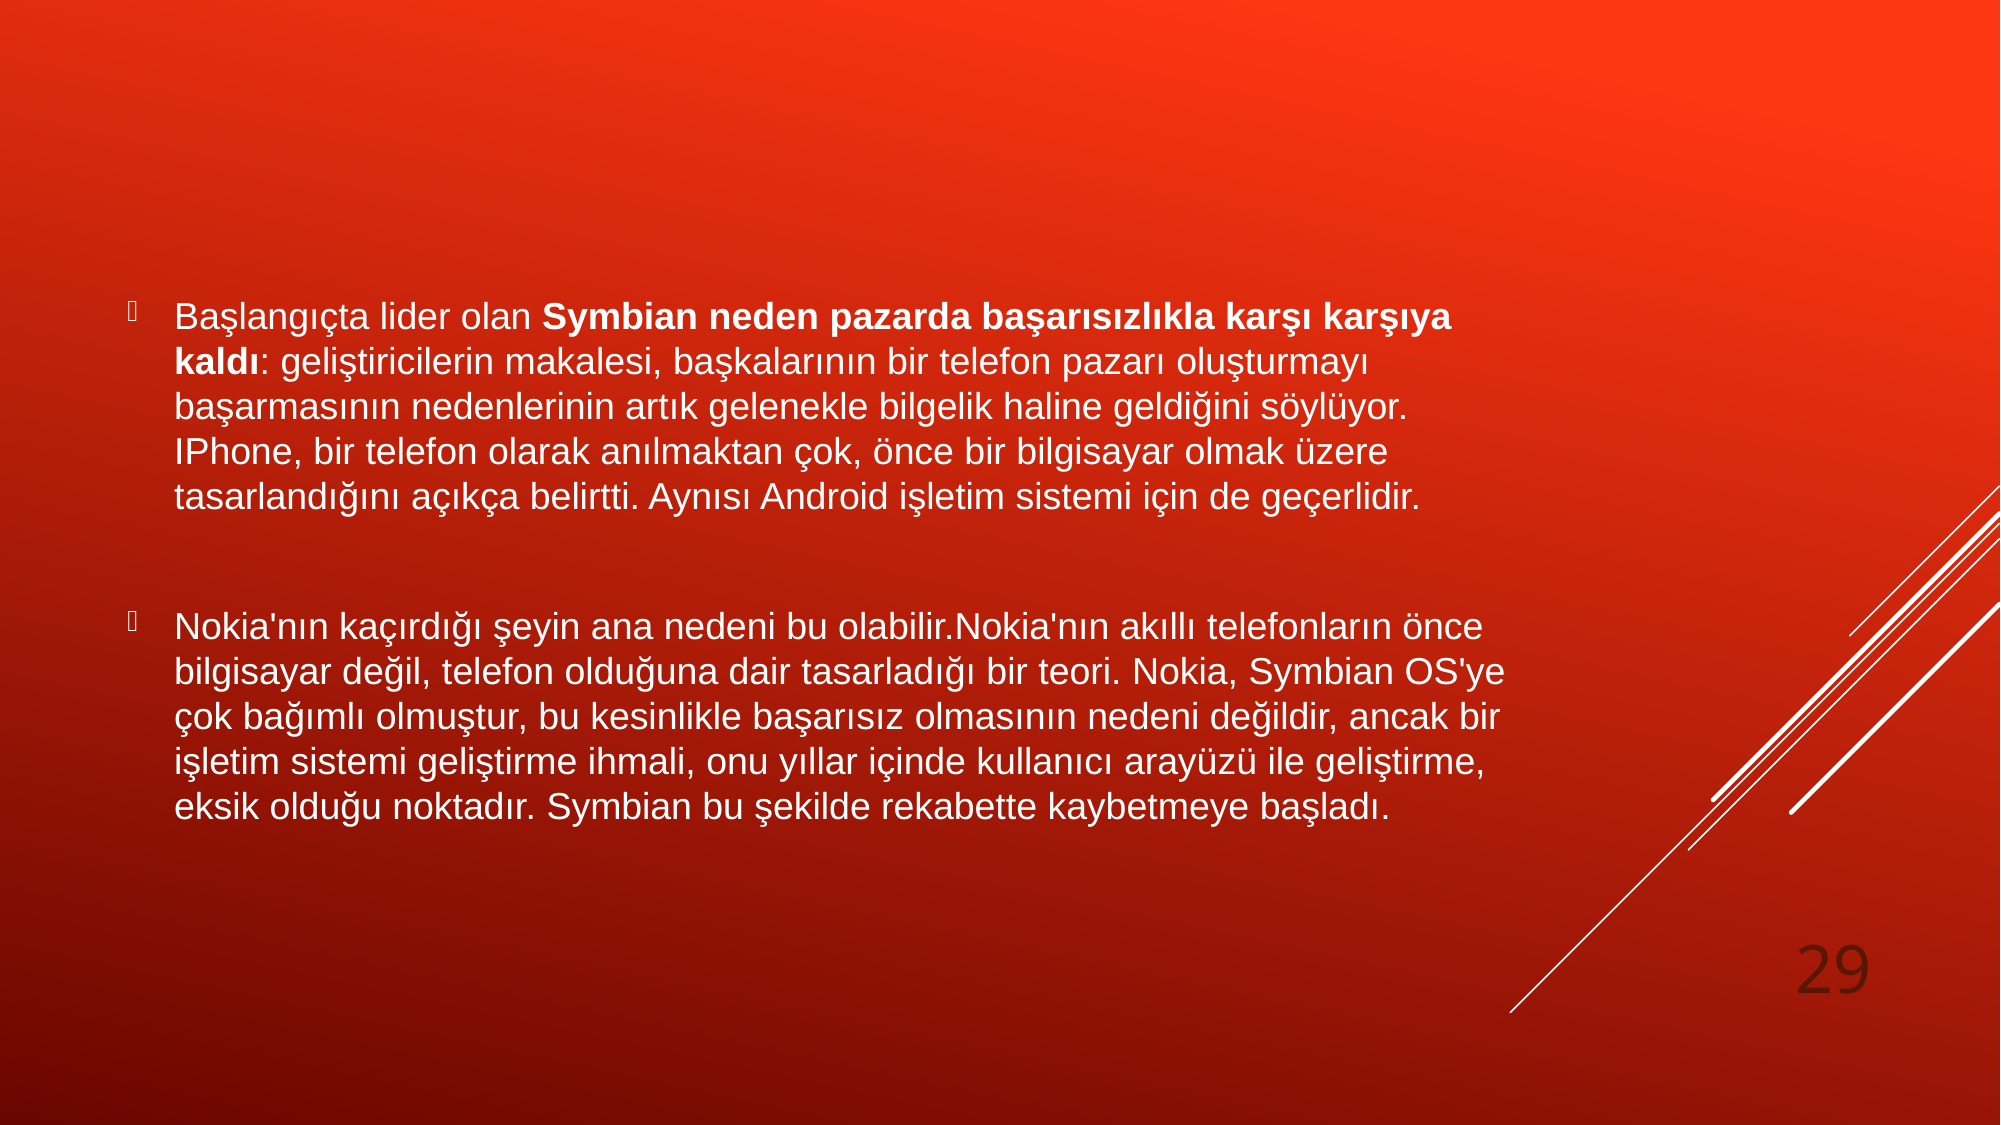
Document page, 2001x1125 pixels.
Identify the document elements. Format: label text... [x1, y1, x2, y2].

slide_number 29 [1700, 915, 1888, 1025]
list Başlangıçta lider olan Symbian neden pazarda başarısızlıkla karşı karşıya kaldı: geliştiricilerin makalesi, başkalarının bir telefon pazarı oluşturmayı başarmasının nedenlerinin artık gelenekle bilgelik haline geldiğini söylüyor. IPhone, bir telefon olarak anılmaktan çok, önce bir bilgisayar olmak üzere tasarlandığını açıkça belirtti. Aynısı Android işletim sistemi için de geçerlidir. Nokia'nın kaçırdığı şeyin ana nedeni bu olabilir.Nokia'nın akıllı telefonların önce bilgisayar değil, telefon olduğuna dair tasarladığı bir teori. Nokia, Symbian OS'ye çok bağımlı olmuştur, bu kesinlikle başarısız olmasının nedeni değildir, ancak bir işletim sistemi geliştirme ihmali, onu yıllar içinde kullanıcı arayüzü ile geliştirme, eksik olduğu noktadır. Symbian bu şekilde rekabette kaybetmeye başladı. [112, 112, 1551, 1007]
